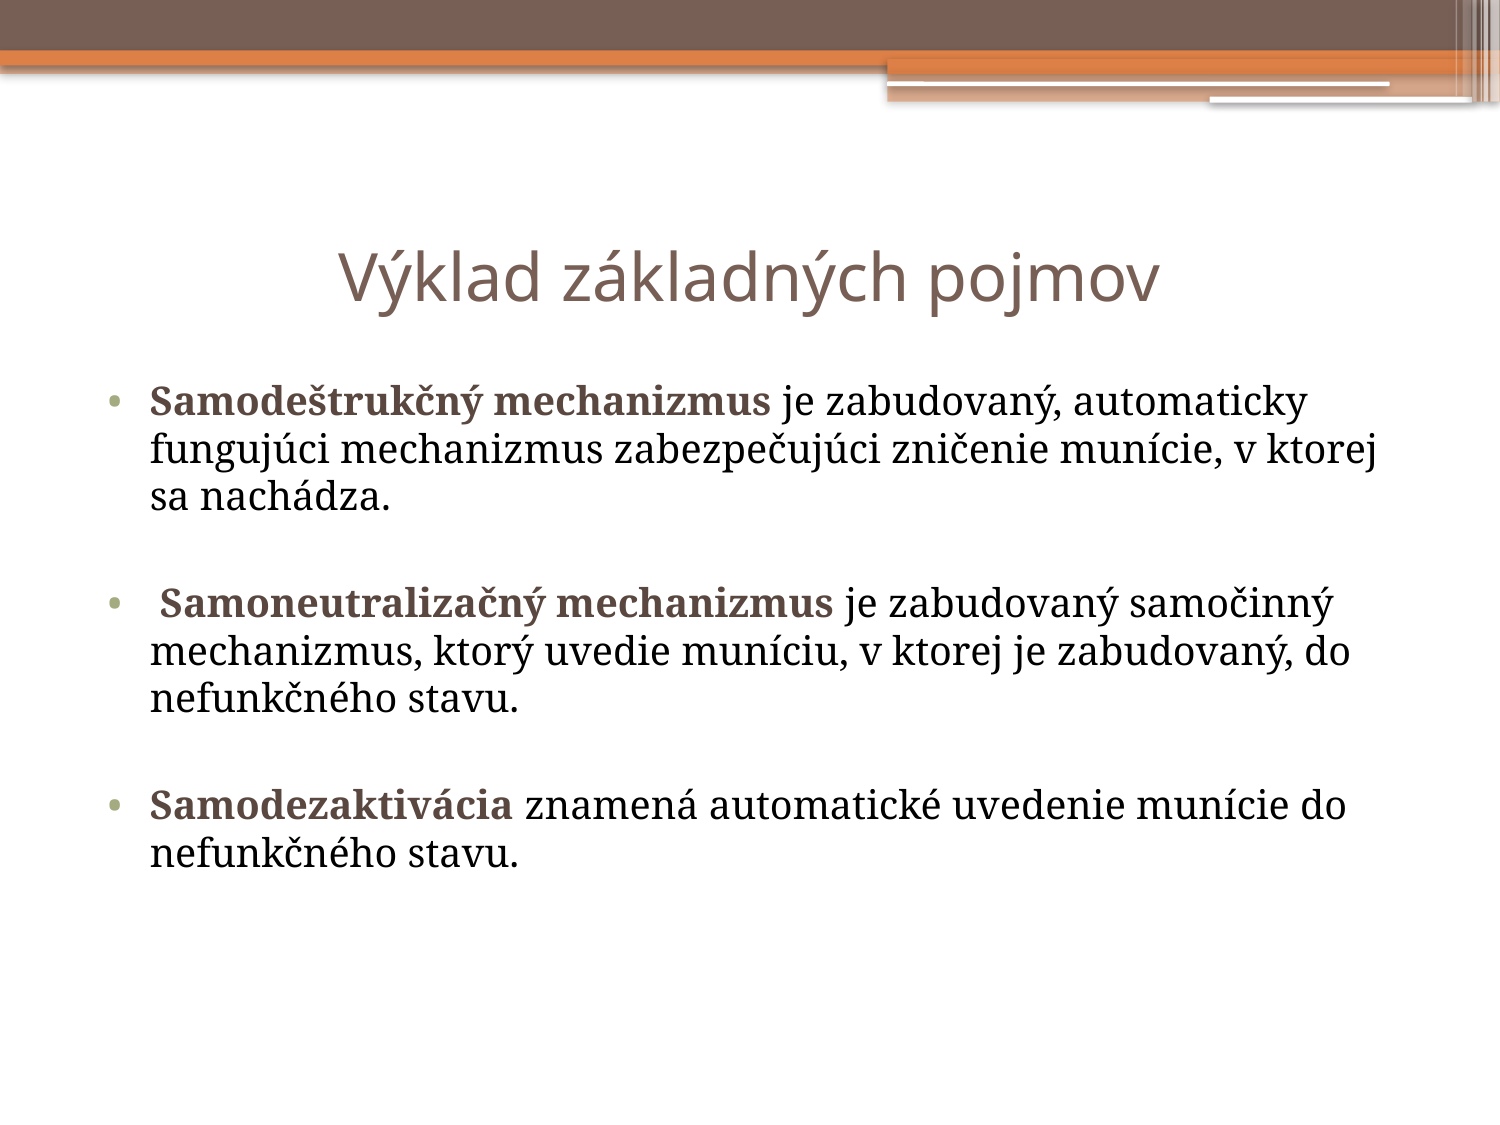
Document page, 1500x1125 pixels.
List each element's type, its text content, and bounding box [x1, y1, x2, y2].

list Samodeštrukčný mechanizmus je zabudovaný, automaticky fungujúci mechanizmus zabezpečujúci zničenie munície, v ktorej sa nachádza. Samoneutralizačný mechanizmus je zabudovaný samočinný mechanizmus, ktorý uvedie muníciu, v ktorej je zabudovaný, do nefunkčného stavu. Samodezaktivácia znamená automatické uvedenie munície do nefunkčného stavu. [75, 368, 1425, 1079]
title Výklad základných pojmov [75, 187, 1425, 363]
